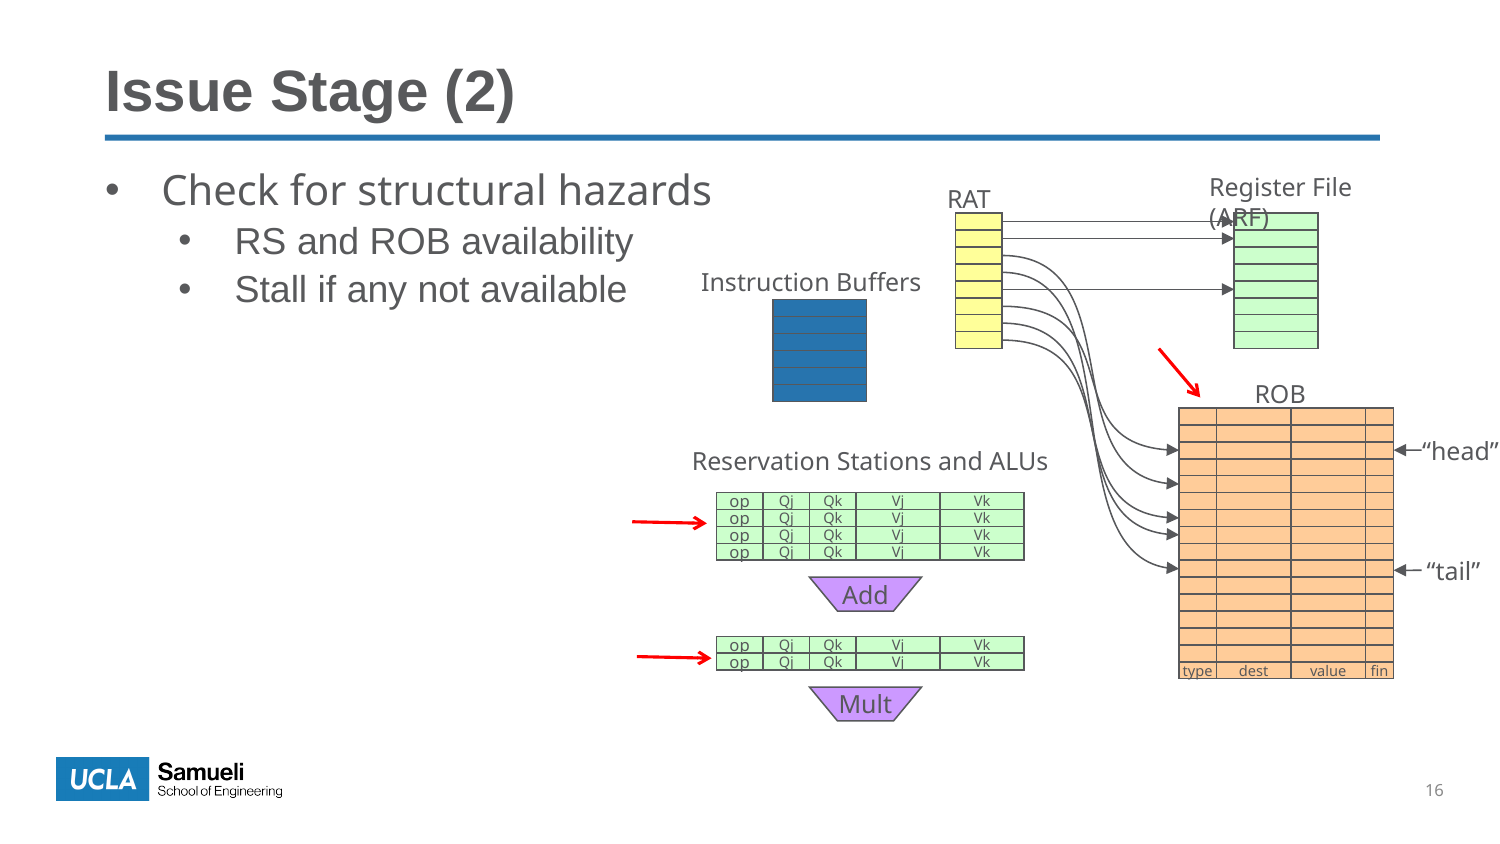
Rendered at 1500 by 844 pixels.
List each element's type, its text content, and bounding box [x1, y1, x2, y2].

text_box [1216, 627, 1291, 644]
text_box [955, 280, 1002, 297]
text_box [1180, 492, 1216, 509]
text_box [1216, 509, 1291, 526]
text_box [1180, 424, 1216, 441]
text_box [1180, 475, 1216, 492]
text_box Qj [762, 509, 809, 526]
text_box [1216, 577, 1291, 594]
text_box Qk [809, 543, 856, 561]
text_box [1365, 594, 1394, 611]
text_box [1291, 424, 1365, 441]
text_box Vj [856, 526, 940, 543]
text_box Vk [940, 526, 1002, 543]
text_box [1234, 263, 1319, 280]
text_box Qk [809, 653, 856, 671]
text_box [1216, 560, 1291, 577]
text_box [1365, 509, 1394, 526]
text_box [1393, 443, 1407, 457]
text_box Add [809, 577, 922, 612]
text_box [1179, 644, 1216, 661]
text_box Qj [762, 653, 809, 671]
text_box [773, 316, 867, 333]
text_box [1291, 611, 1365, 627]
text_box [1291, 492, 1365, 509]
text_box [1234, 247, 1319, 263]
text_box [1234, 239, 1319, 247]
text_box [955, 222, 1002, 230]
text_box [955, 230, 1002, 247]
text_box “head” [1407, 428, 1500, 473]
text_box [1002, 255, 1180, 272]
text_box [1216, 594, 1291, 611]
text_box [1291, 526, 1365, 543]
text_box [1234, 331, 1319, 349]
text_box Check for structural hazards RS and ROB availability Stall if any not available [104, 164, 799, 311]
text_box Qj [762, 526, 809, 543]
text_box [1216, 526, 1291, 543]
text_box Qj [762, 492, 809, 509]
text_box [1365, 611, 1394, 627]
text_box [1180, 458, 1216, 475]
text_box [1365, 492, 1394, 509]
text_box [1393, 564, 1411, 577]
text_box Vj [856, 543, 940, 561]
text_box [955, 263, 1002, 280]
text_box [1291, 644, 1365, 661]
text_box [1365, 407, 1394, 424]
text_box [1179, 611, 1216, 627]
text_box value [1291, 661, 1365, 679]
text_box [1291, 458, 1365, 475]
text_box [955, 331, 1002, 349]
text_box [1002, 290, 1180, 306]
text_box op [716, 543, 762, 561]
text_box Instruction Buffers [686, 259, 937, 304]
text_box op [716, 509, 762, 526]
text_box [1291, 577, 1365, 594]
text_box [773, 350, 867, 367]
text_box [1365, 526, 1394, 543]
text_box [1180, 407, 1216, 424]
text_box [1234, 297, 1319, 314]
text_box Qj [762, 636, 809, 653]
text_box RAT [932, 176, 1006, 222]
text_box [1365, 543, 1394, 560]
text_box [1216, 424, 1291, 441]
text_box [1180, 509, 1216, 526]
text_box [1002, 272, 1180, 289]
text_box Issue Stage (2) [104, 61, 1380, 125]
text_box [1291, 441, 1365, 458]
text_box [1179, 594, 1216, 611]
text_box [1291, 509, 1365, 526]
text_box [1002, 323, 1180, 340]
text_box [1216, 543, 1291, 560]
text_box fin [1365, 661, 1394, 679]
text_box [773, 384, 867, 402]
text_box [1365, 644, 1394, 661]
text_box op [716, 526, 762, 543]
text_box type [1179, 661, 1216, 679]
text_box op [716, 492, 762, 509]
text_box [1180, 526, 1216, 543]
text_box [1234, 280, 1319, 297]
text_box Qk [809, 492, 856, 509]
text_box op [716, 653, 762, 671]
text_box op [716, 636, 762, 653]
text_box Qk [809, 509, 856, 526]
text_box [1291, 543, 1365, 560]
text_box dest [1216, 661, 1291, 679]
text_box [1365, 441, 1394, 458]
text_box Vj [856, 653, 940, 671]
text_box Qk [809, 526, 856, 543]
slide_number 16 [1425, 780, 1500, 840]
text_box Vk [940, 543, 1002, 561]
text_box [955, 297, 1002, 314]
text_box [1365, 458, 1394, 475]
text_box “tail” [1411, 548, 1496, 594]
text_box ROB [1239, 370, 1321, 416]
text_box [1216, 644, 1291, 661]
text_box [955, 247, 1002, 263]
text_box [1216, 475, 1291, 492]
text_box [955, 314, 1002, 331]
text_box [1365, 577, 1394, 594]
text_box Vj [856, 509, 940, 526]
text_box [1291, 407, 1365, 424]
text_box [1216, 441, 1291, 458]
text_box Mult [809, 687, 922, 721]
text_box [773, 367, 867, 384]
text_box [1291, 594, 1365, 611]
text_box Vj [856, 492, 940, 509]
text_box [773, 304, 867, 316]
text_box [1216, 458, 1291, 475]
text_box [1216, 492, 1291, 509]
text_box [1365, 627, 1394, 644]
text_box [1180, 543, 1216, 560]
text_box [1002, 518, 1180, 535]
text_box [1291, 560, 1365, 577]
text_box Vk [940, 636, 1025, 653]
text_box [1291, 627, 1365, 644]
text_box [1002, 340, 1180, 518]
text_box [1002, 535, 1180, 569]
text_box Vk [940, 509, 1002, 526]
text_box Vk [940, 492, 1002, 509]
text_box Qk [809, 636, 856, 653]
text_box [1179, 560, 1216, 577]
text_box [1365, 475, 1394, 492]
text_box Reservation Stations and ALUs [677, 438, 1002, 484]
text_box Register File (ARF) [1194, 164, 1413, 239]
text_box Vk [940, 653, 1025, 671]
picture [56, 757, 282, 801]
text_box [1234, 314, 1319, 331]
text_box [1216, 611, 1291, 627]
text_box [1291, 475, 1365, 492]
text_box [1002, 306, 1180, 323]
text_box [1365, 560, 1394, 577]
text_box Vj [856, 636, 940, 653]
text_box [1179, 627, 1216, 644]
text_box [1158, 348, 1201, 398]
text_box [1216, 407, 1291, 424]
text_box Qj [762, 543, 809, 561]
text_box [1365, 424, 1394, 441]
text_box [1180, 441, 1216, 458]
text_box [773, 333, 867, 350]
text_box [1179, 577, 1216, 594]
